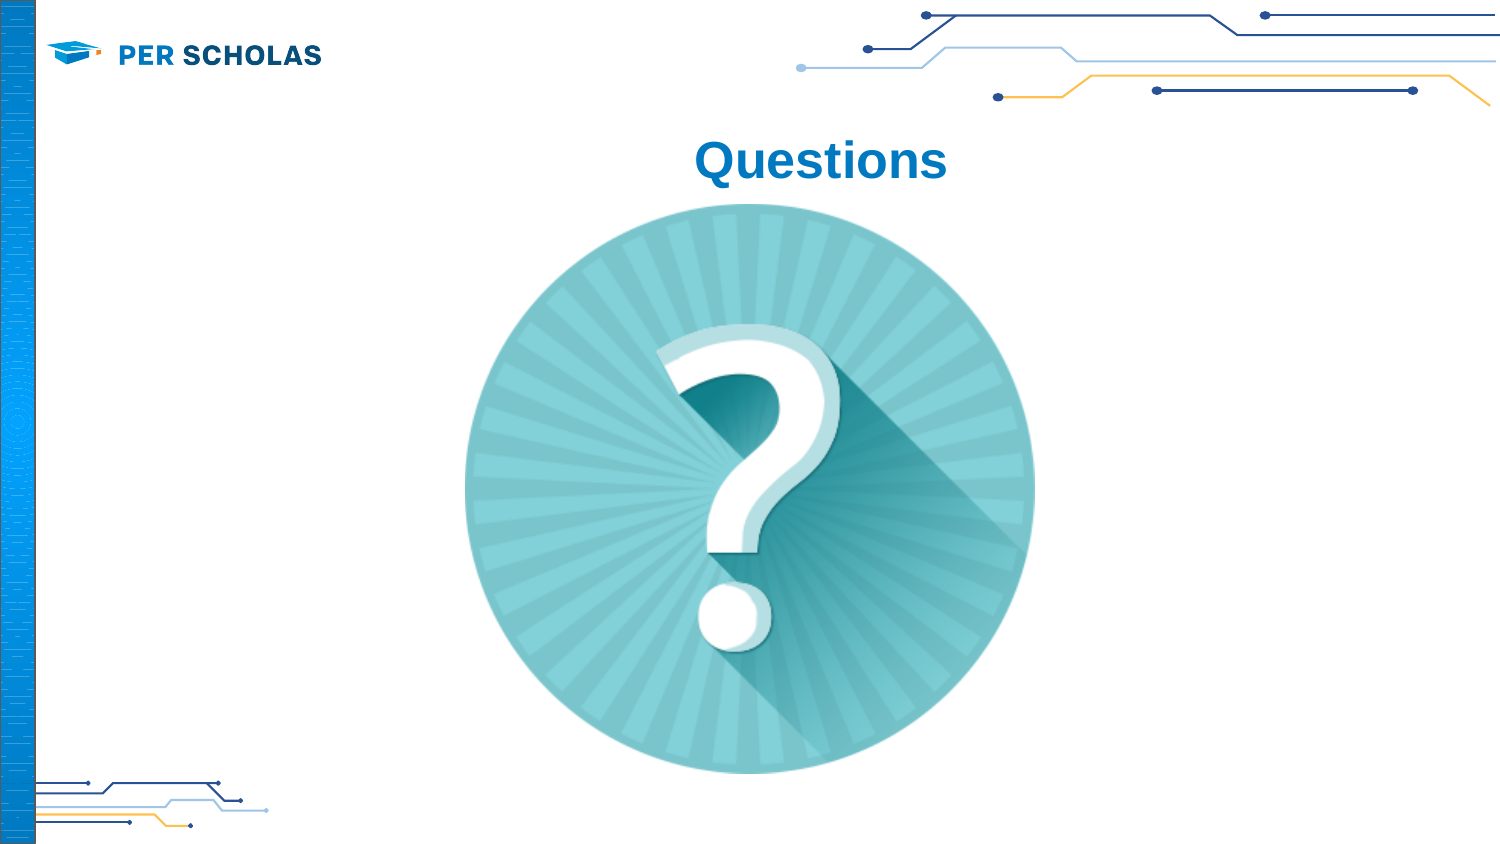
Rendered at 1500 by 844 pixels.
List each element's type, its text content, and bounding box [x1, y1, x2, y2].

picture [465, 204, 1035, 774]
picture [36, 17, 339, 83]
title Questions [79, 110, 1478, 205]
